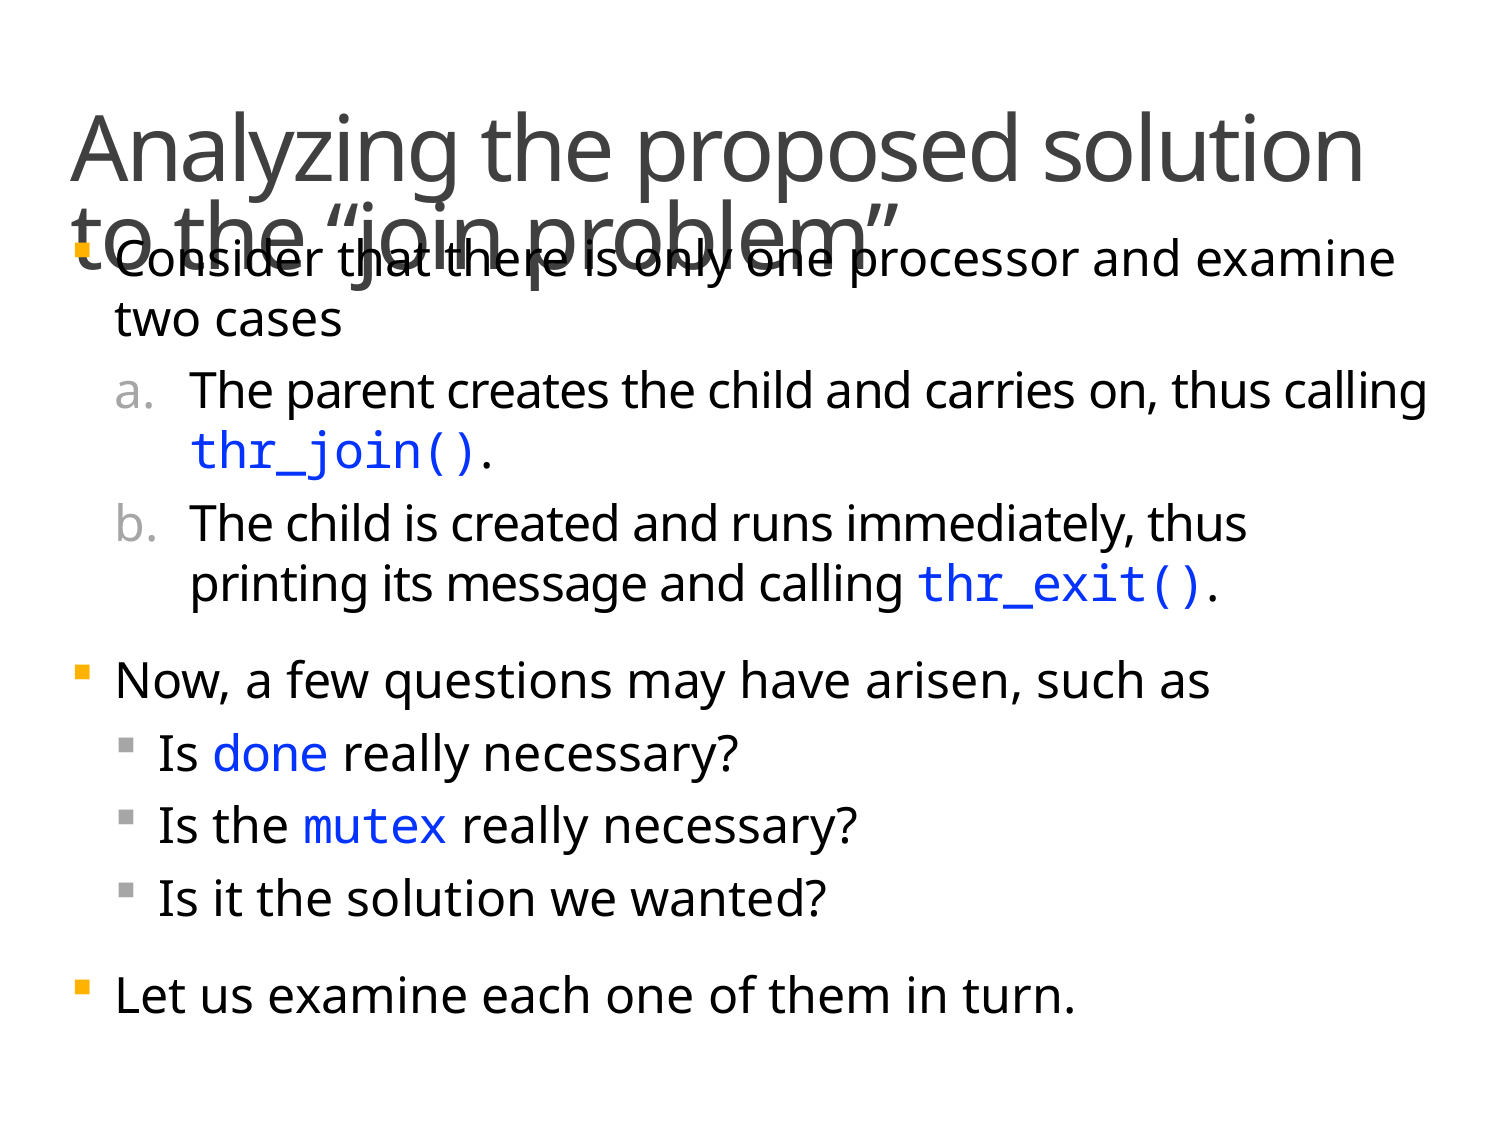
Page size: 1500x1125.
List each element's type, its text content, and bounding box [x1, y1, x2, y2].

title Analyzing the proposed solution to the “join problem” [70, 104, 1430, 223]
list Consider that there is only one processor and examine two cases The parent creates the child and carries on, thus calling thr_join(). The child is created and runs immediately, thus printing its message and calling thr_exit(). Now, a few questions may have arisen, such as Is done really necessary? Is the mutex really necessary? Is it the solution we wanted? Let us examine each one of them in turn. [70, 226, 1430, 1065]
